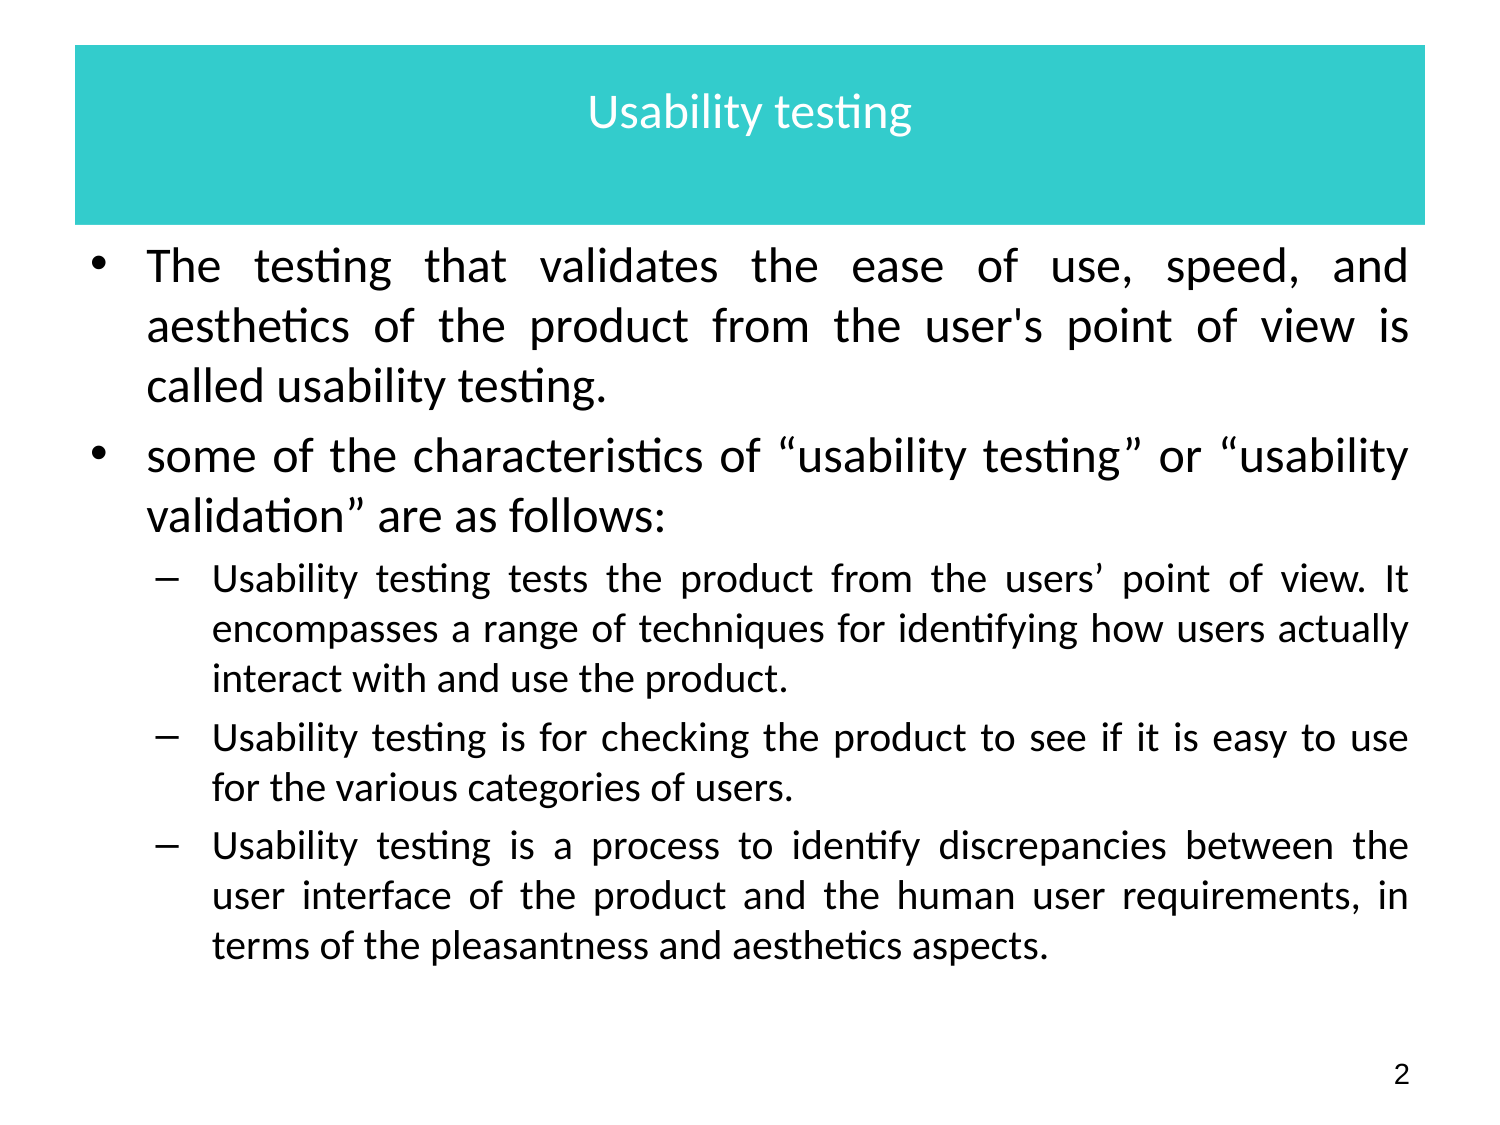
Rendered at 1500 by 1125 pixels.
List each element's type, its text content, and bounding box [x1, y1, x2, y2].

title Usability testing [75, 45, 1425, 224]
list The testing that validates the ease of use, speed, and aesthetics of the product from the user's point of view is called usability testing. some of the characteristics of “usability testing” or “usability validation” are as follows: Usability testing tests the product from the users’ point of view. It encompasses a range of techniques for identifying how users actually interact with and use the product. Usability testing is for checking the product to see if it is easy to use for the various categories of users. Usability testing is a process to identify discrepancies between the user interface of the product and the human user requirements, in terms of the pleasantness and aesthetics aspects. [75, 224, 1425, 1075]
slide_number ‹#› [1074, 1042, 1425, 1103]
